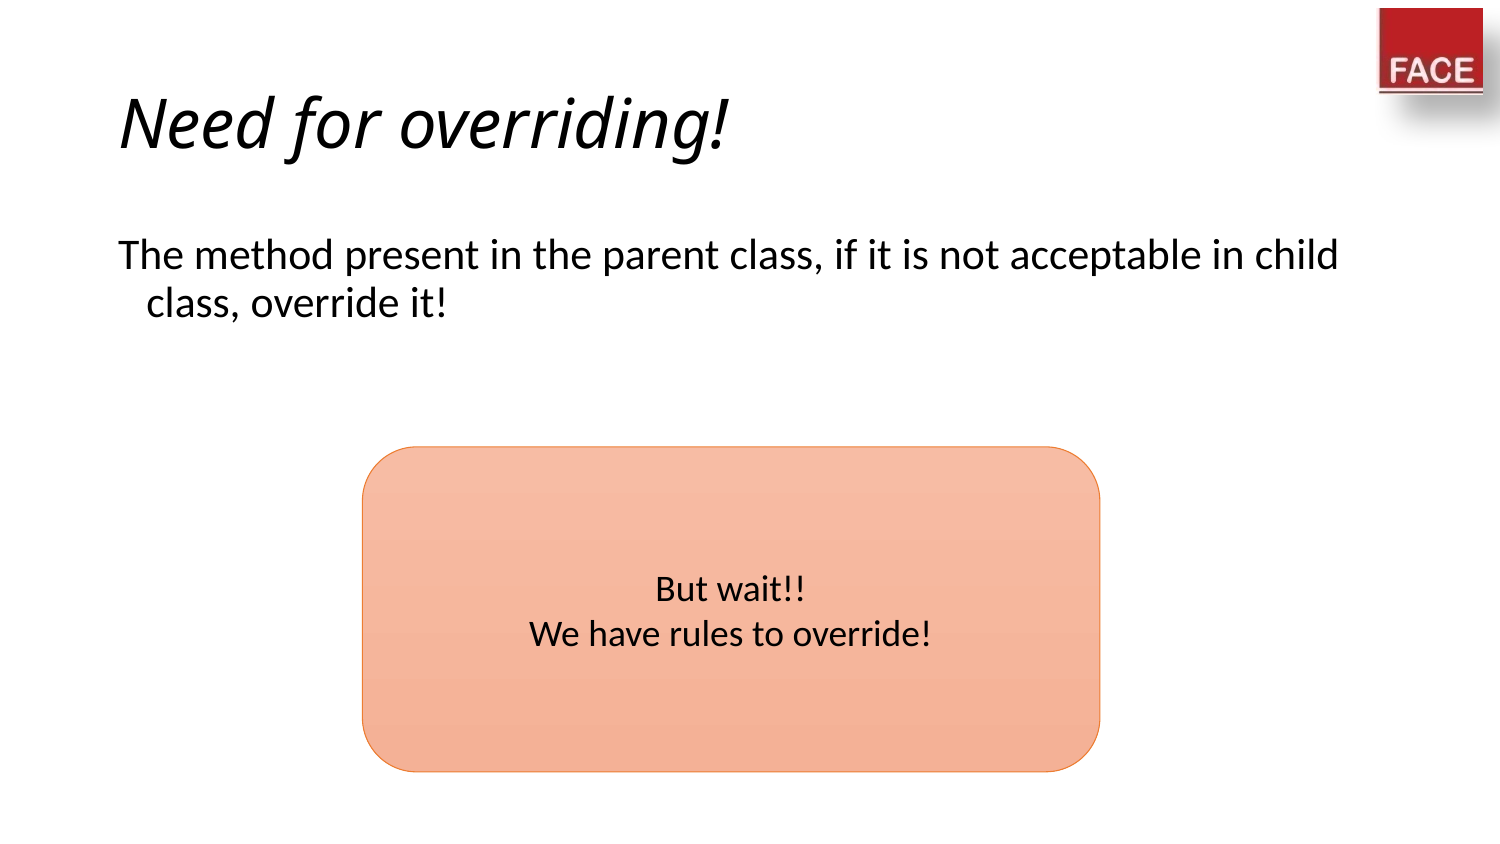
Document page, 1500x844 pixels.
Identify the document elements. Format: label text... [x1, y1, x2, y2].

title Need for overriding! [103, 44, 1397, 208]
picture [1376, 8, 1483, 95]
text_box But wait!! We have rules to override! [361, 446, 1101, 773]
list The method present in the parent class, if it is not acceptable in child class, override it! [103, 224, 1397, 410]
